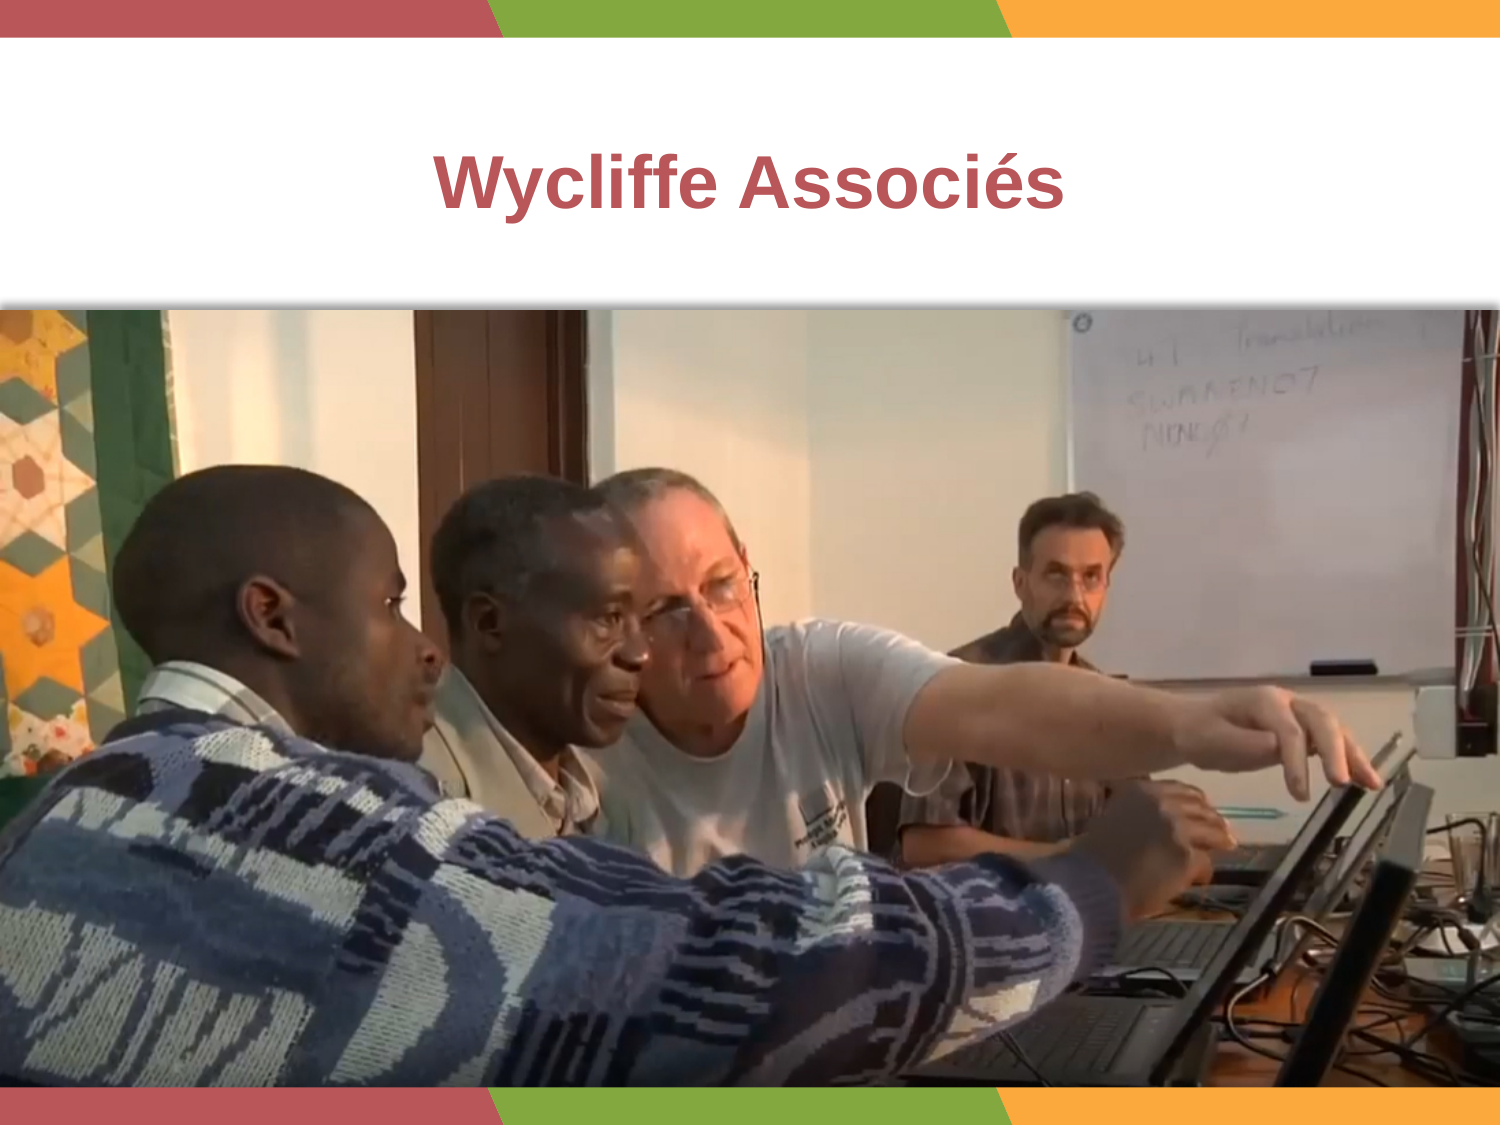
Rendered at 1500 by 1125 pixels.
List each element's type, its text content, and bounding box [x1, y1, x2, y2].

picture [0, 310, 1500, 1087]
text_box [0, 1087, 1500, 1125]
text_box Wycliffe Associés [27, 125, 1473, 231]
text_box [0, 0, 1500, 38]
